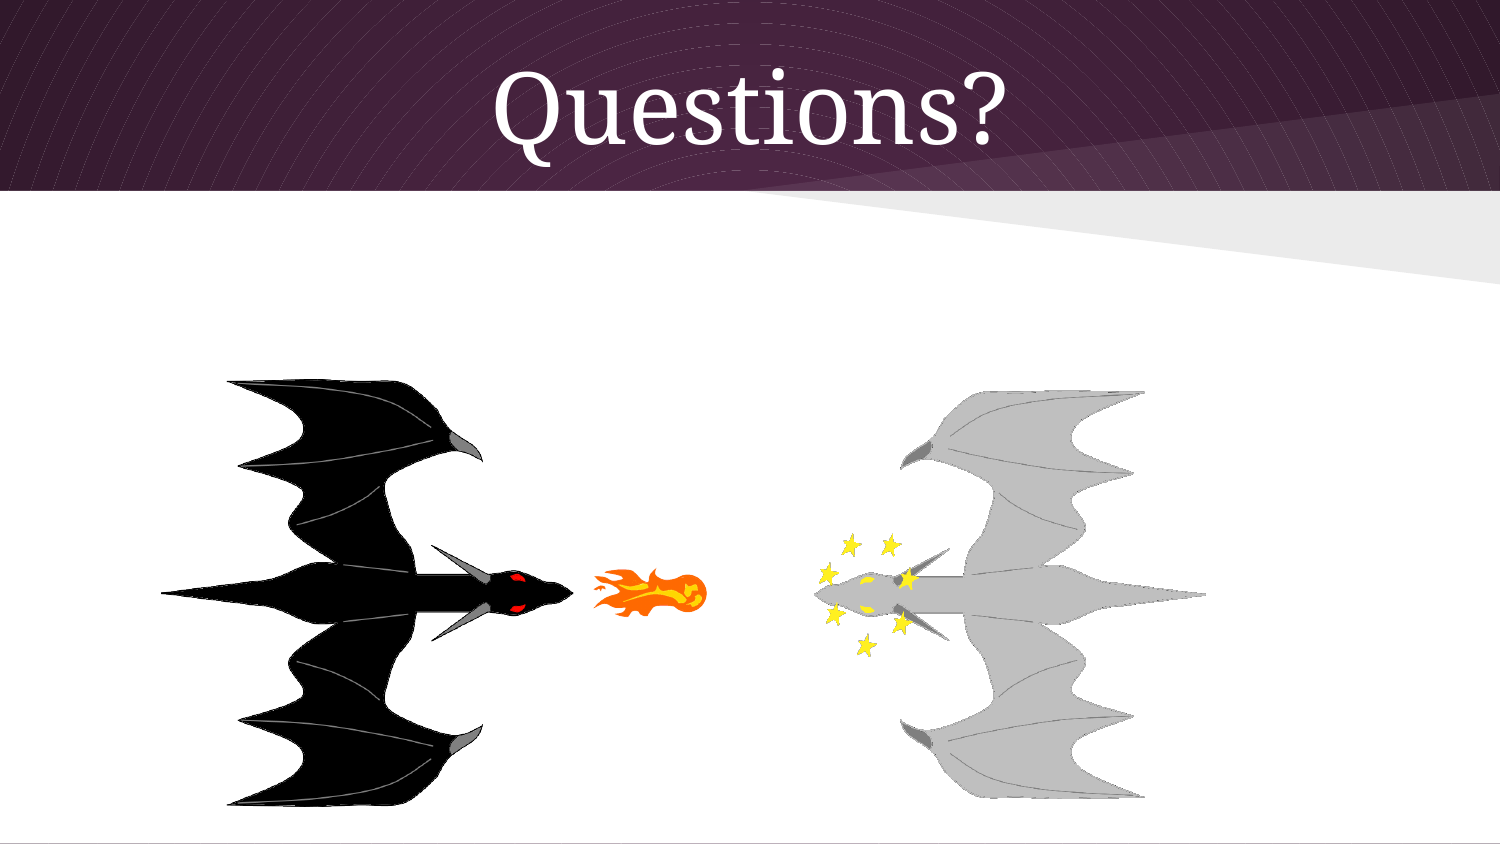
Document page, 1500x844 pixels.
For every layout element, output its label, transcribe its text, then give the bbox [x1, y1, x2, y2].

title Questions? [75, 33, 1425, 175]
picture [796, 388, 1207, 799]
picture [161, 378, 714, 809]
